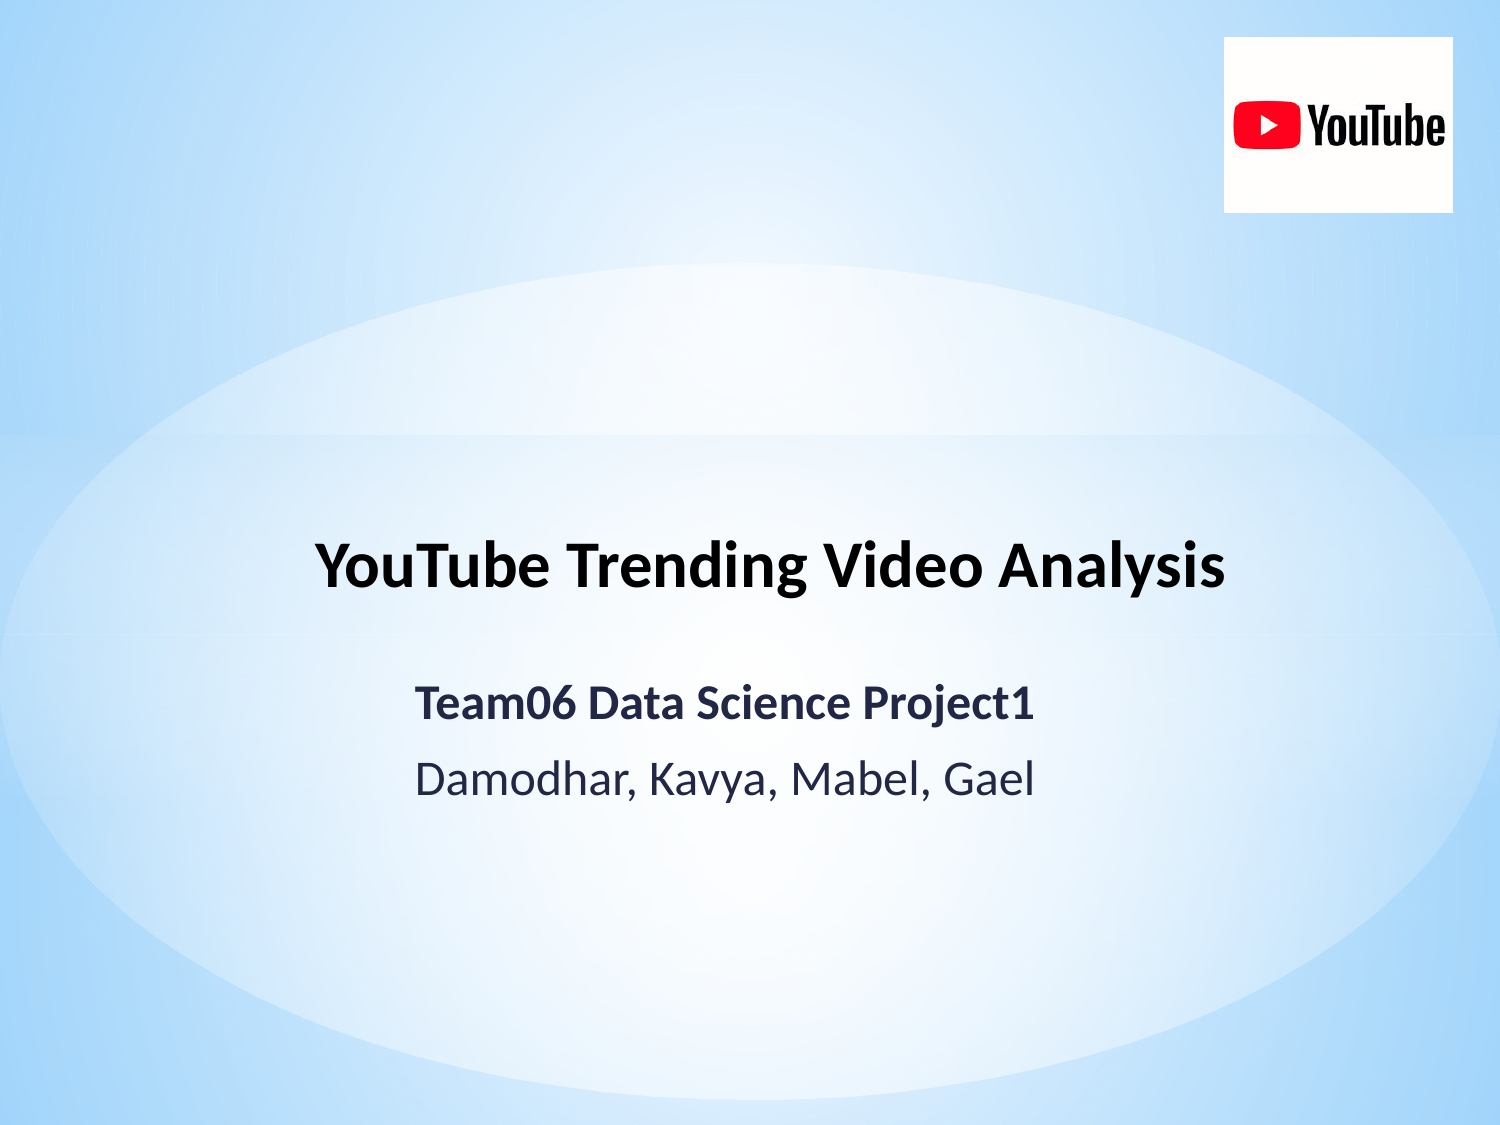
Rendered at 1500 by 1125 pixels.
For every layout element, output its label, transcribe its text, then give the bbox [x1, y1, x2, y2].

picture [1224, 37, 1454, 213]
subtitle Team06 Data Science Project1 Damodhar, Kavya, Mabel, Gael [399, 661, 1200, 838]
title YouTube Trending Video Analysis [87, 513, 1425, 659]
